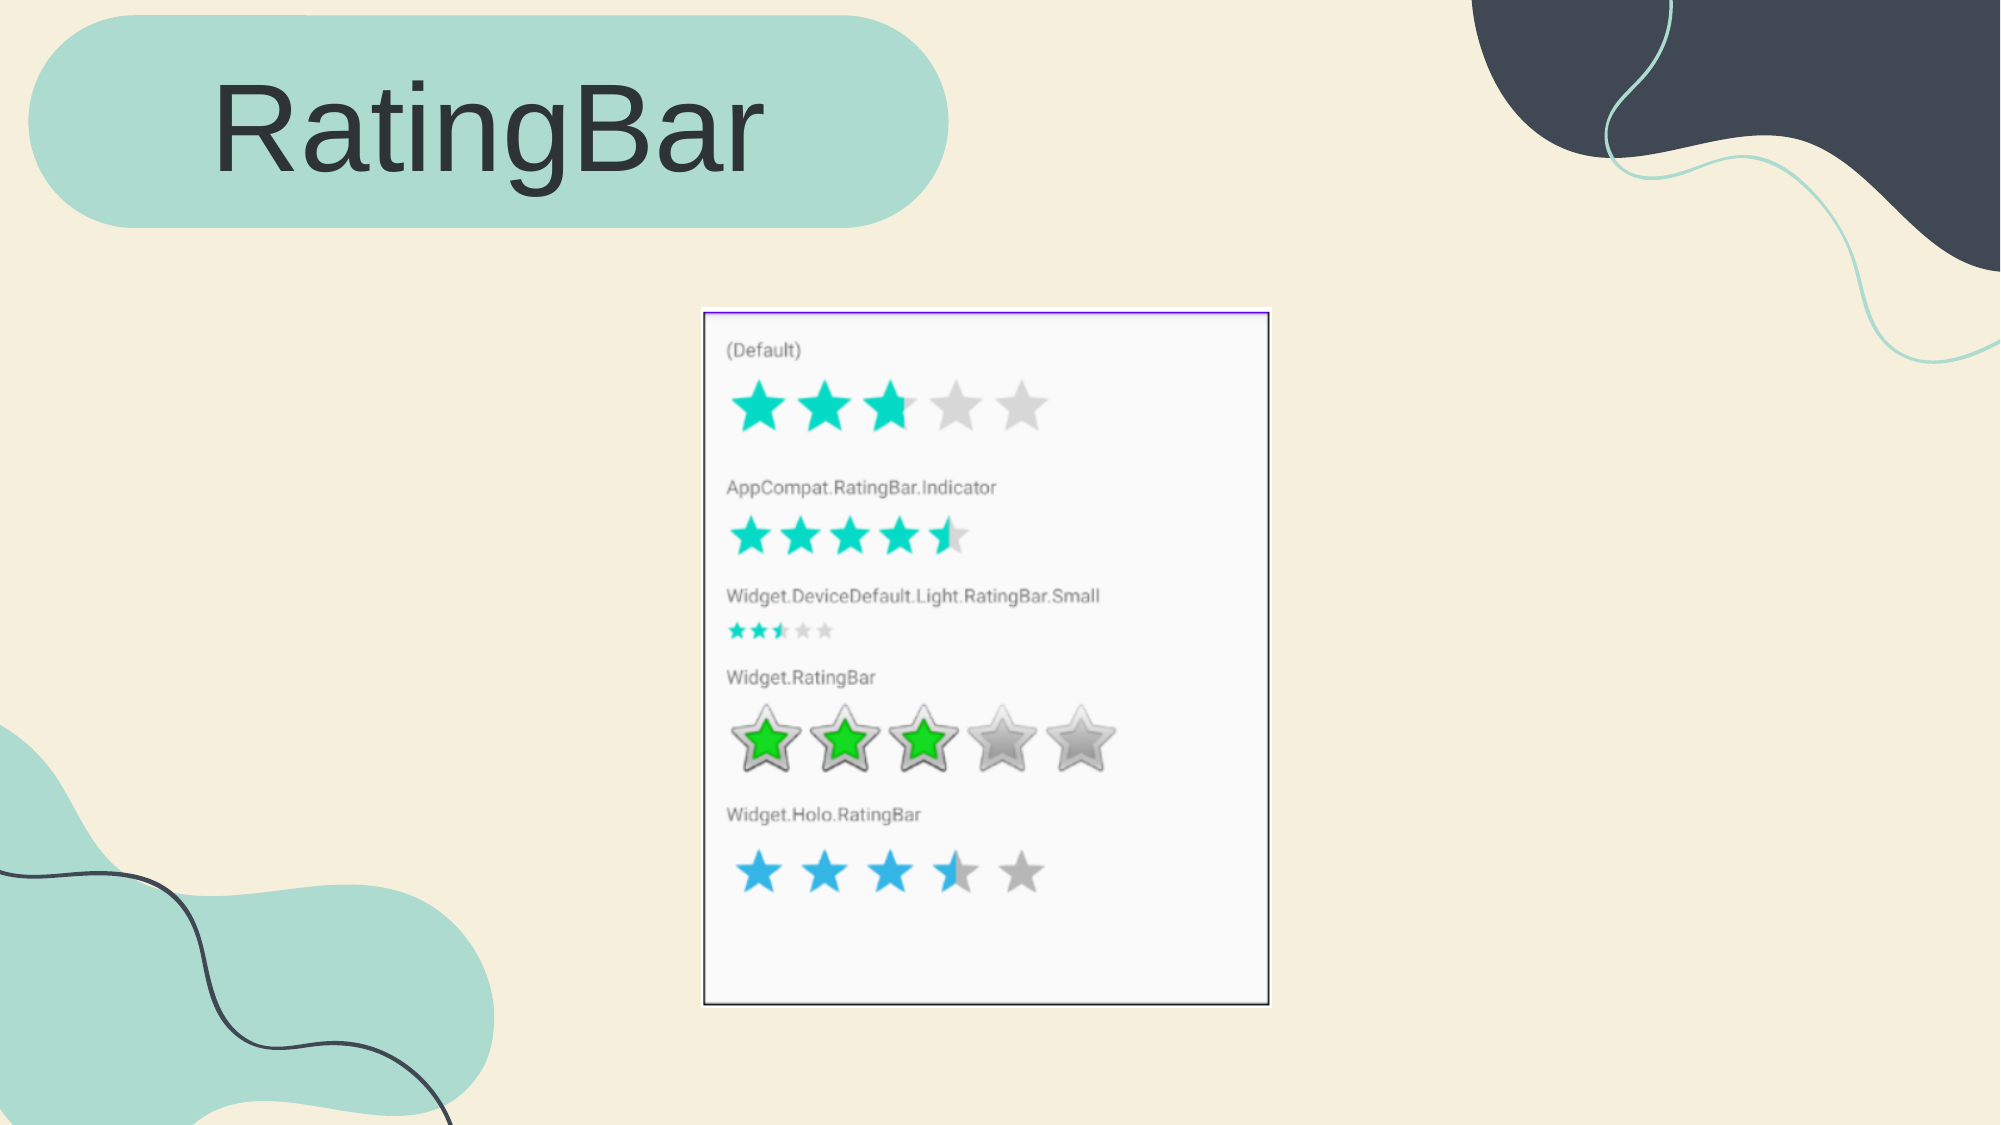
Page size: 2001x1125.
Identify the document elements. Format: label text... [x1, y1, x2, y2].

text_box RatingBar [28, 15, 949, 228]
picture [701, 307, 1273, 1009]
